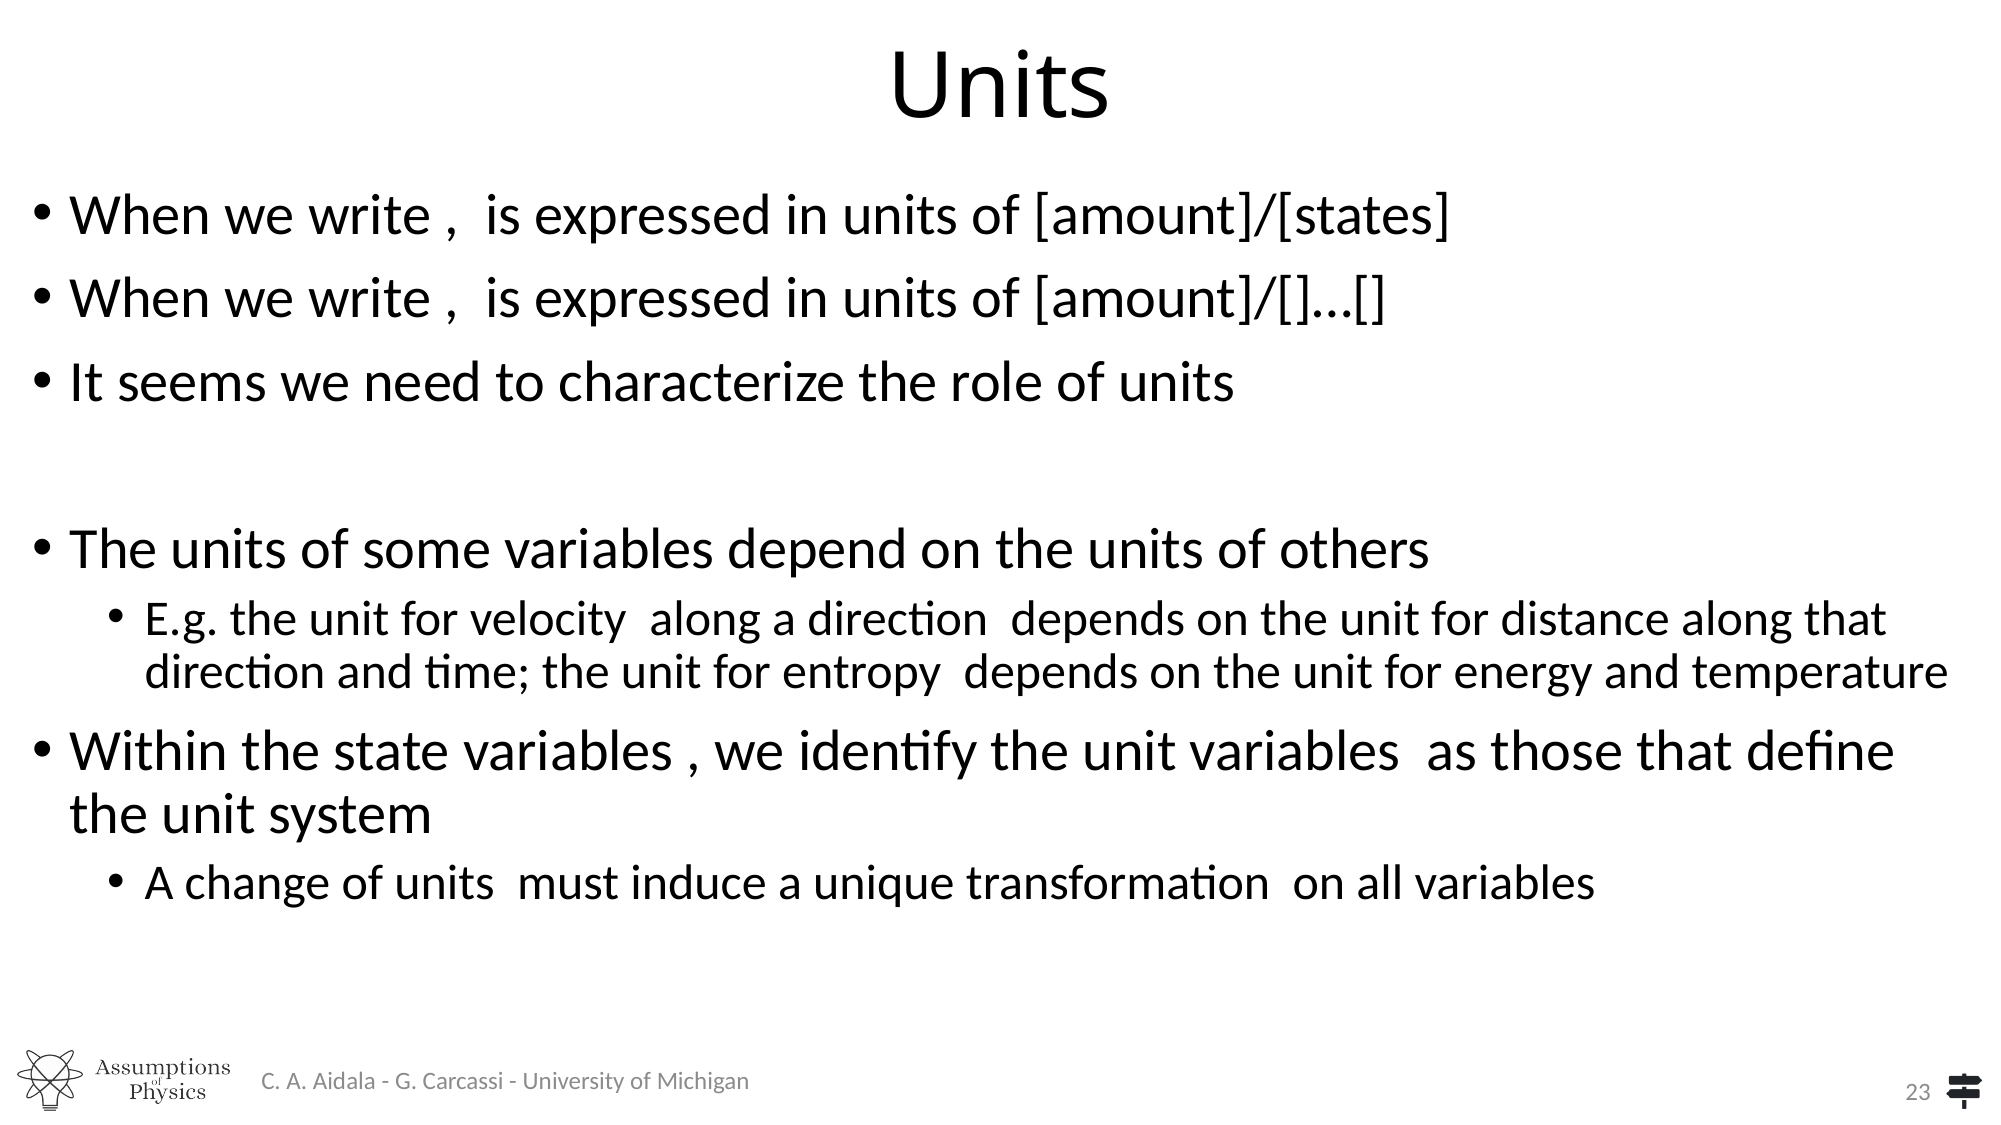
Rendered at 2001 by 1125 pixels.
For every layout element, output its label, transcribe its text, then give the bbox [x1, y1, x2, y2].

picture [17, 1050, 83, 1111]
slide_number 23 [1854, 1072, 1946, 1110]
title Units [17, 13, 1983, 162]
picture [1946, 1072, 1983, 1110]
footer C. A. Aidala - G. Carcassi - University of Michigan [246, 1049, 1226, 1110]
picture [95, 1058, 230, 1104]
